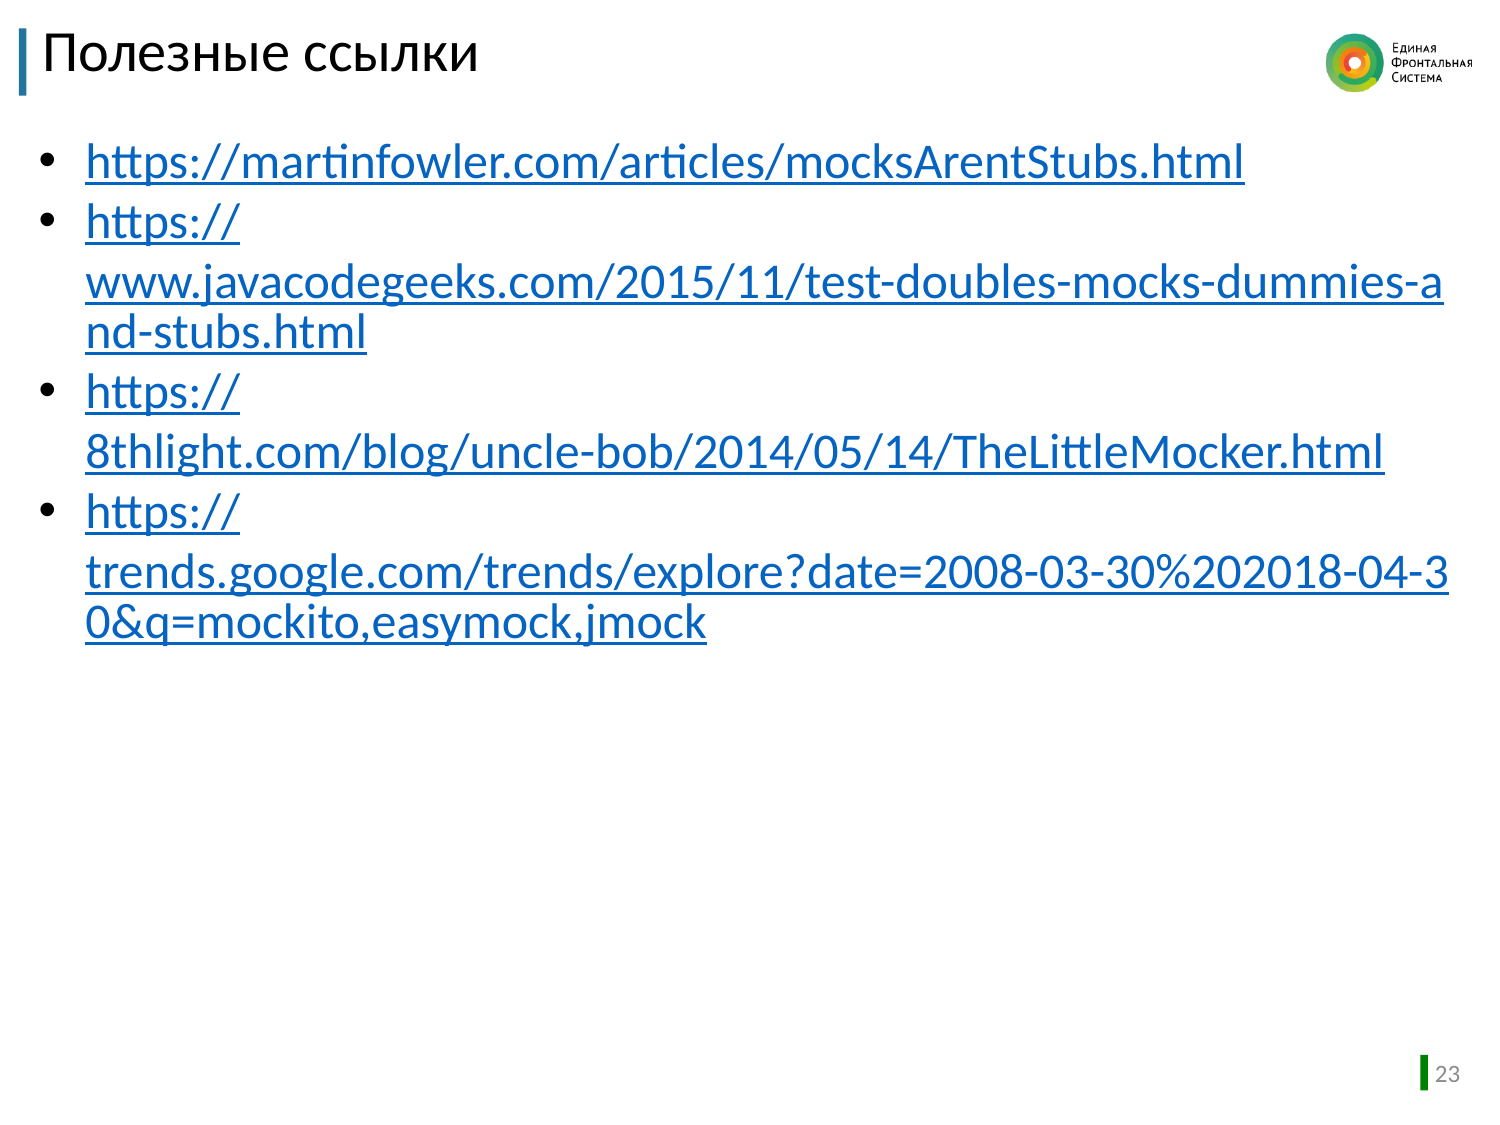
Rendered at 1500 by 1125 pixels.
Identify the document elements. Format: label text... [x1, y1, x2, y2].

slide_number 23 [1413, 1042, 1476, 1103]
picture [1320, 28, 1476, 96]
text_box https://martinfowler.com/articles/mocksArentStubs.html https://www.javacodegeeks.com/2015/11/test-doubles-mocks-dummies-and-stubs.html https://8thlight.com/blog/uncle-bob/2014/05/14/TheLittleMocker.html https://trends.google.com/trends/explore?date=2008-03-30%202018-04-30&q=mockito,easymock,jmock [23, 121, 1477, 557]
title Полезные ссылки [42, 23, 1031, 82]
